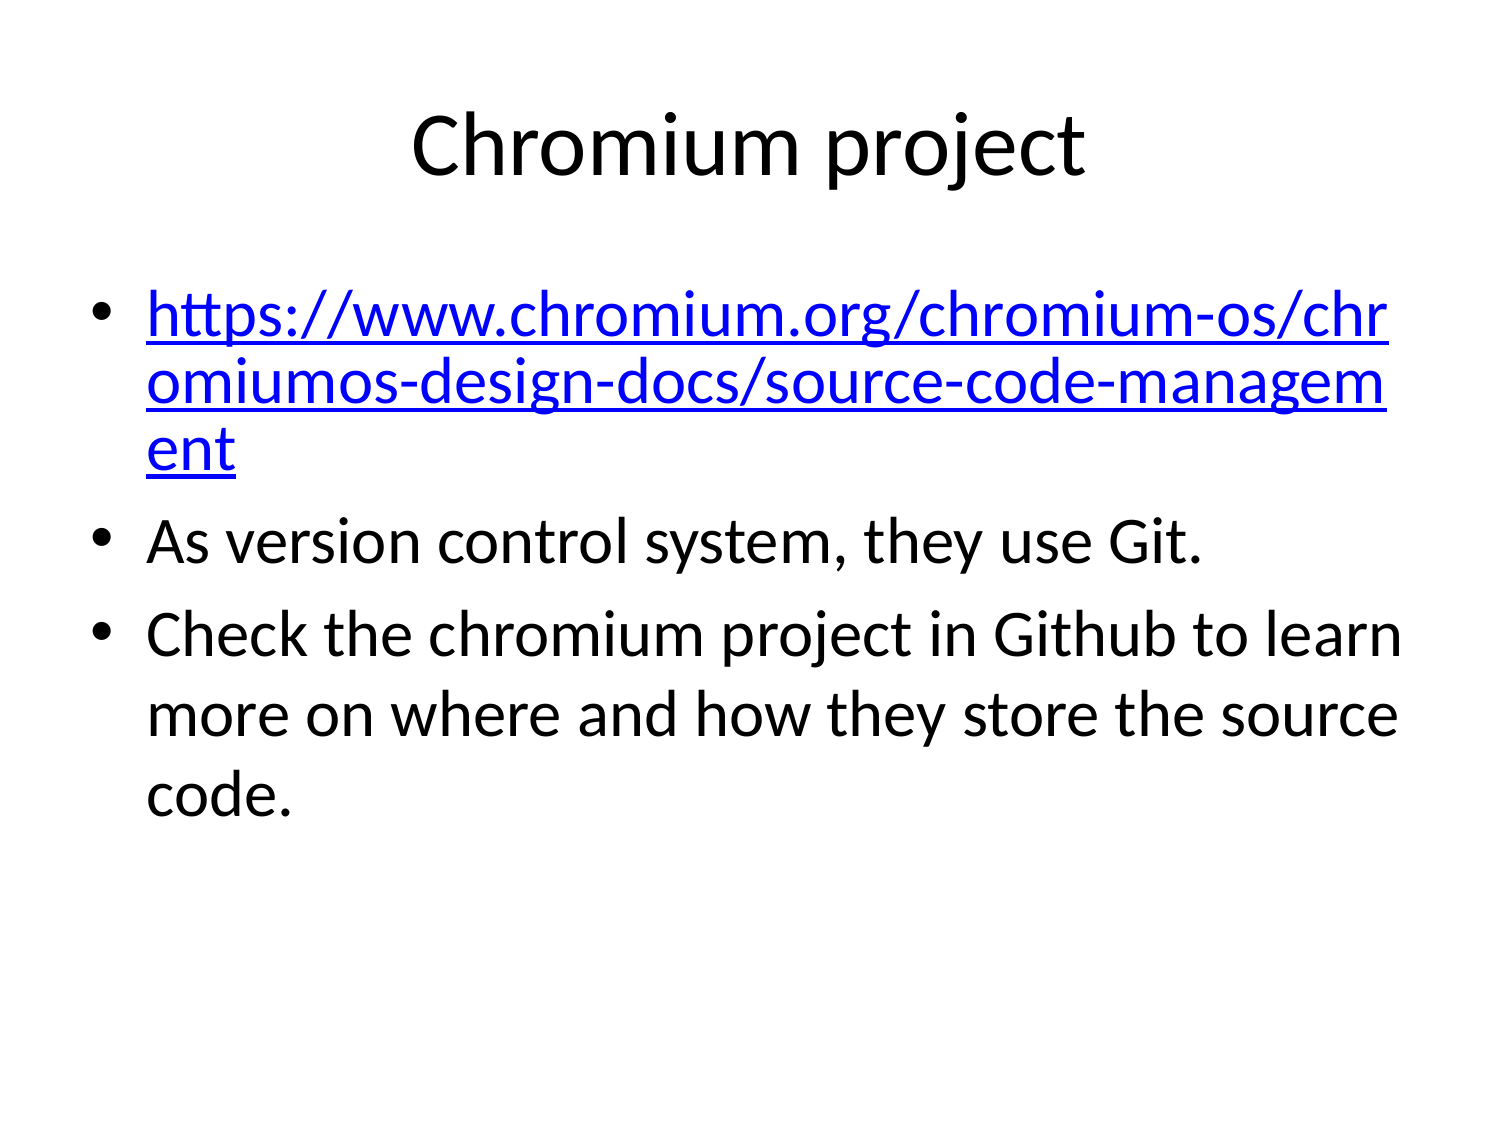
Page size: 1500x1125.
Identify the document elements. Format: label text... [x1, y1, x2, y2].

title Chromium project [75, 45, 1425, 233]
list https://www.chromium.org/chromium-os/chromiumos-design-docs/source-code-management As version control system, they use Git. Check the chromium project in Github to learn more on where and how they store the source code. [75, 262, 1425, 1005]
